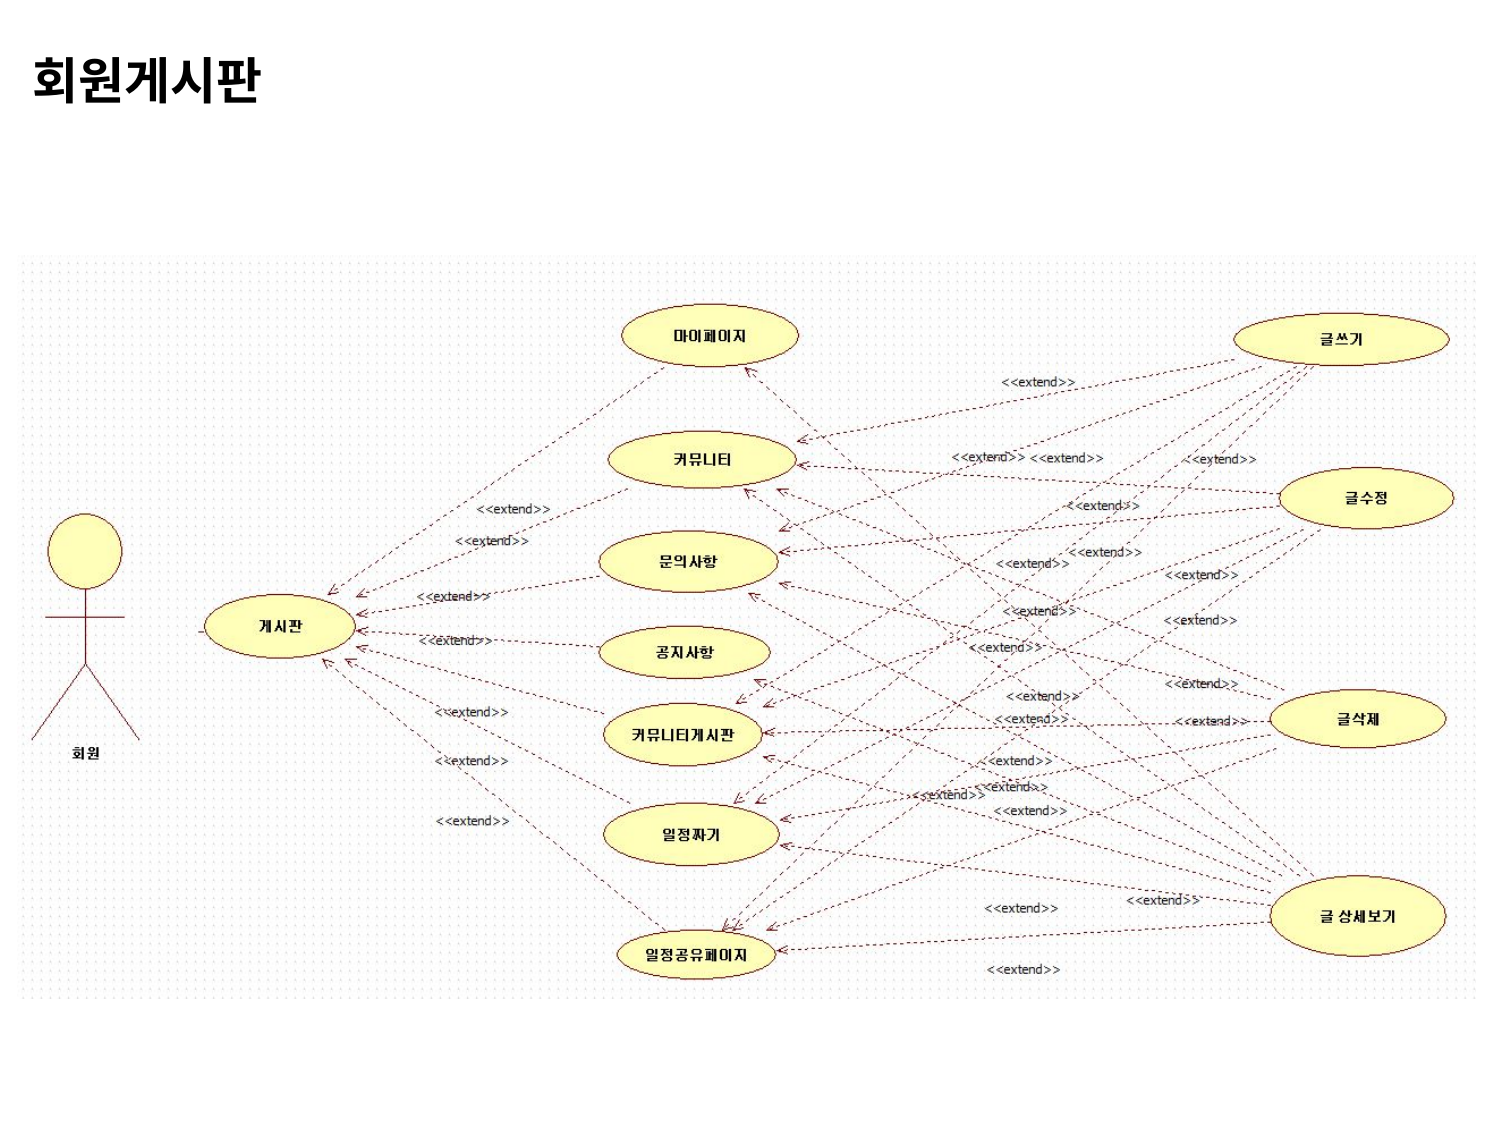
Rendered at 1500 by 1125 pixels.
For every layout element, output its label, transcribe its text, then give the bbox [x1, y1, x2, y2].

picture [17, 255, 1476, 1000]
text_box 회원게시판 [17, 42, 609, 118]
